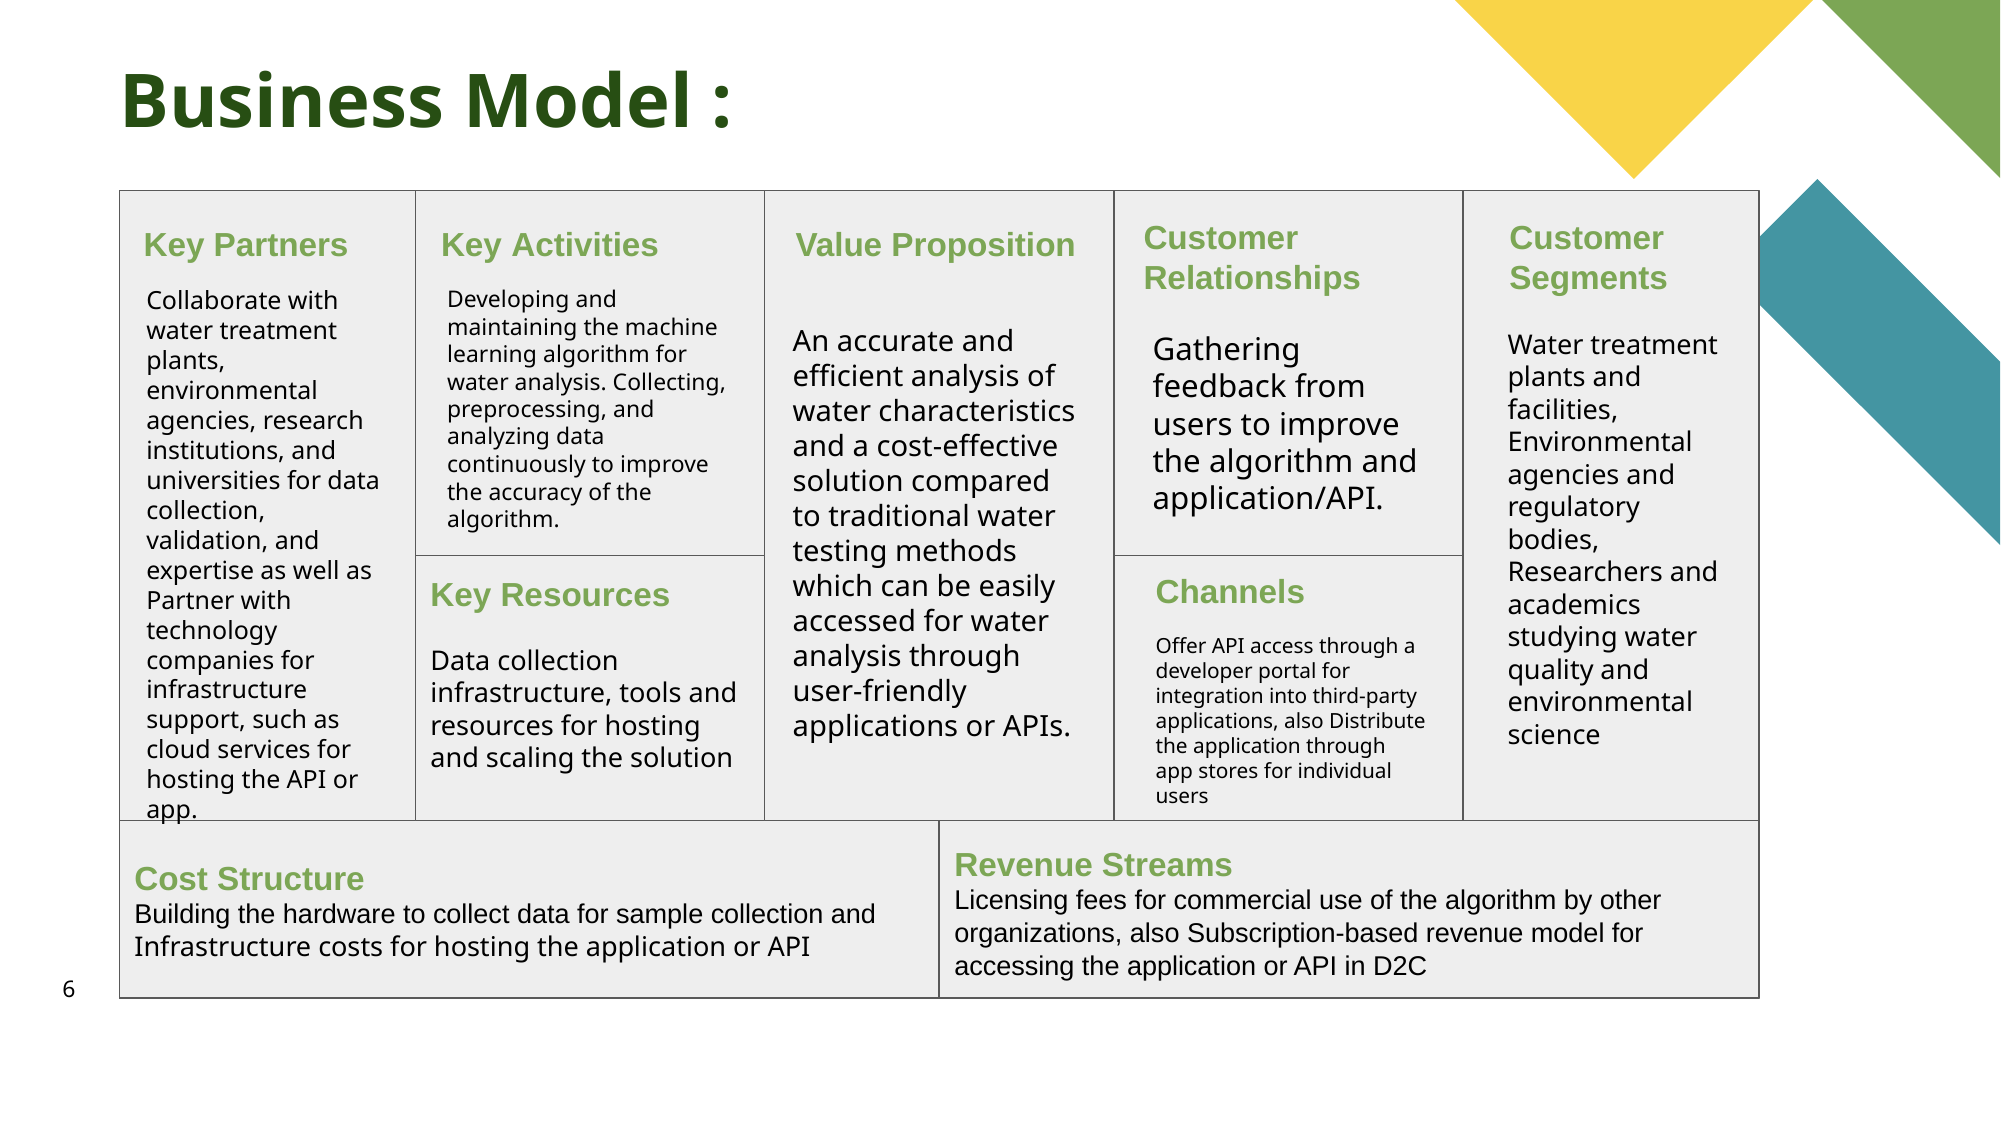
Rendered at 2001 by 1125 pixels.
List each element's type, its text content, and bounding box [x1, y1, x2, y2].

text_box Customer Segments [1494, 201, 1735, 256]
slide_number ‹#› [62, 974, 149, 1015]
text_box Key Resources Data collection infrastructure, tools and resources for hosting and scaling the solution [415, 555, 765, 821]
title Business Model : [119, 62, 809, 144]
text_box Water treatment plants and facilities, Environmental agencies and regulatory bodies, Researchers and academics studying water quality and environmental science [1492, 312, 1735, 776]
text_box Developing and maintaining the machine learning algorithm for water analysis. Collecting, preprocessing, and analyzing data continuously to improve the accuracy of the algorithm. [432, 269, 744, 536]
text_box Value Proposition [780, 208, 1101, 262]
text_box An accurate and efficient analysis of water characteristics and a cost-effective solution compared to traditional water testing methods which can be easily accessed for water analysis through user-friendly applications or APIs. [777, 307, 1098, 771]
text_box Channels [1140, 555, 1381, 610]
text_box Gathering feedback from users to improve the algorithm and application/API. [1137, 313, 1440, 547]
text_box [119, 190, 415, 820]
text_box Key Activities [426, 207, 738, 249]
text_box [1463, 190, 1760, 820]
text_box [1113, 555, 1463, 821]
text_box [415, 190, 765, 555]
text_box [765, 190, 1113, 821]
text_box Customer Relationships [1128, 201, 1449, 256]
text_box Revenue Streams Licensing fees for commercial use of the algorithm by other organizations, also Subscription-based revenue model for accessing the application or API in D2C [939, 820, 1760, 998]
text_box Offer API access through a developer portal for integration into third-party applications, also Distribute the application through app stores for individual users [1140, 617, 1442, 796]
text_box Key Partners [128, 208, 387, 262]
text_box Collaborate with water treatment plants, environmental agencies, research institutions, and universities for data collection, validation, and expertise as well as Partner with technology companies for infrastructure support, such as cloud services for hosting the API or app. [131, 269, 403, 780]
text_box Cost Structure Building the hardware to collect data for sample collection and Infrastructure costs for hosting the application or API [119, 820, 939, 998]
text_box [1113, 190, 1463, 555]
